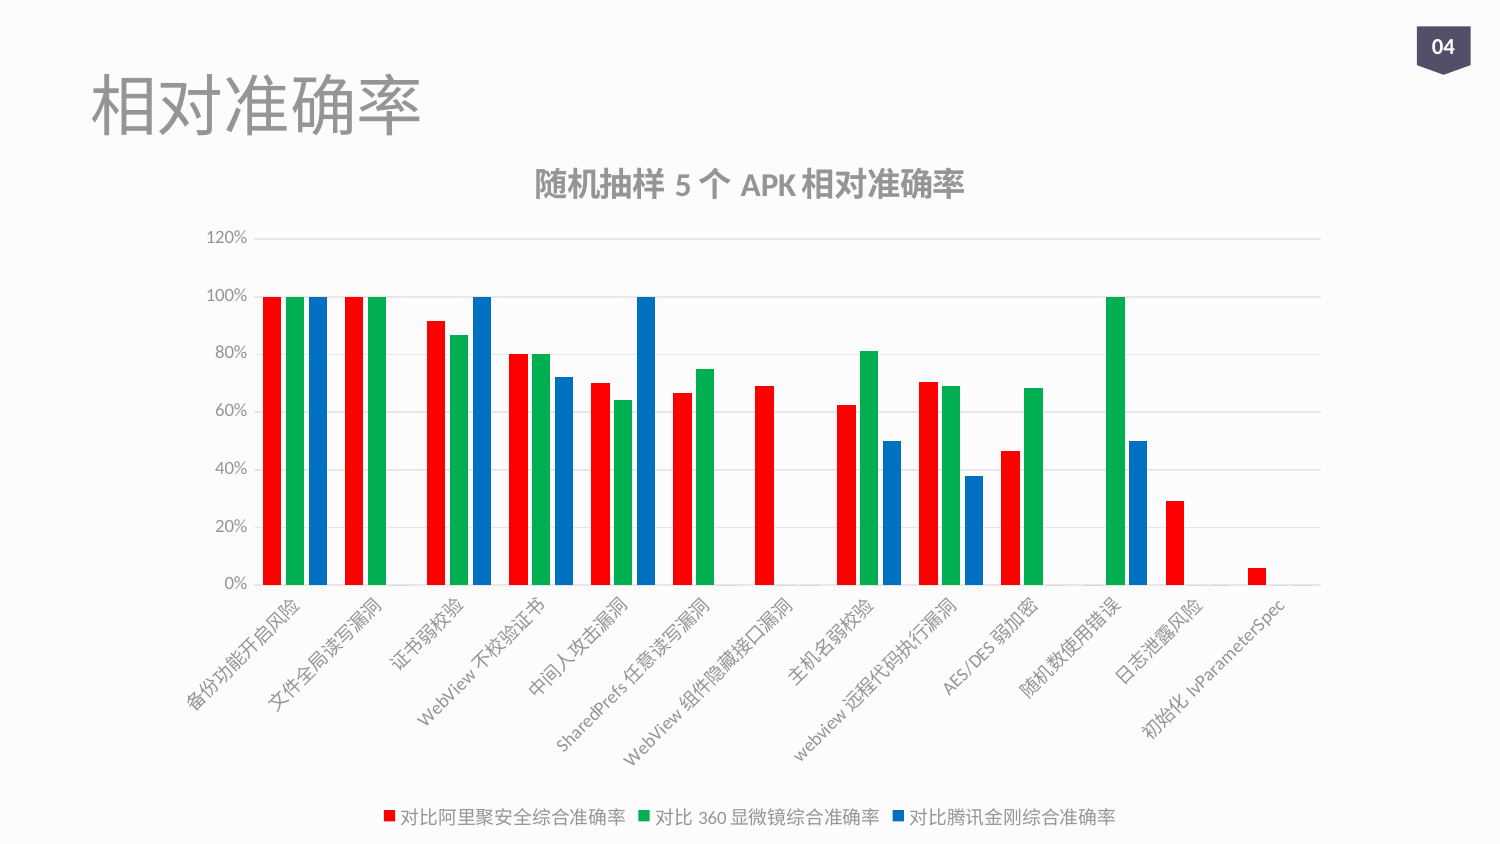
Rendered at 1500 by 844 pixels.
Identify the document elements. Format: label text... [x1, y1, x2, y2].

text_box 04 [1414, 24, 1473, 77]
title 相对准确率 [75, 33, 1425, 175]
chart [155, 126, 1345, 836]
